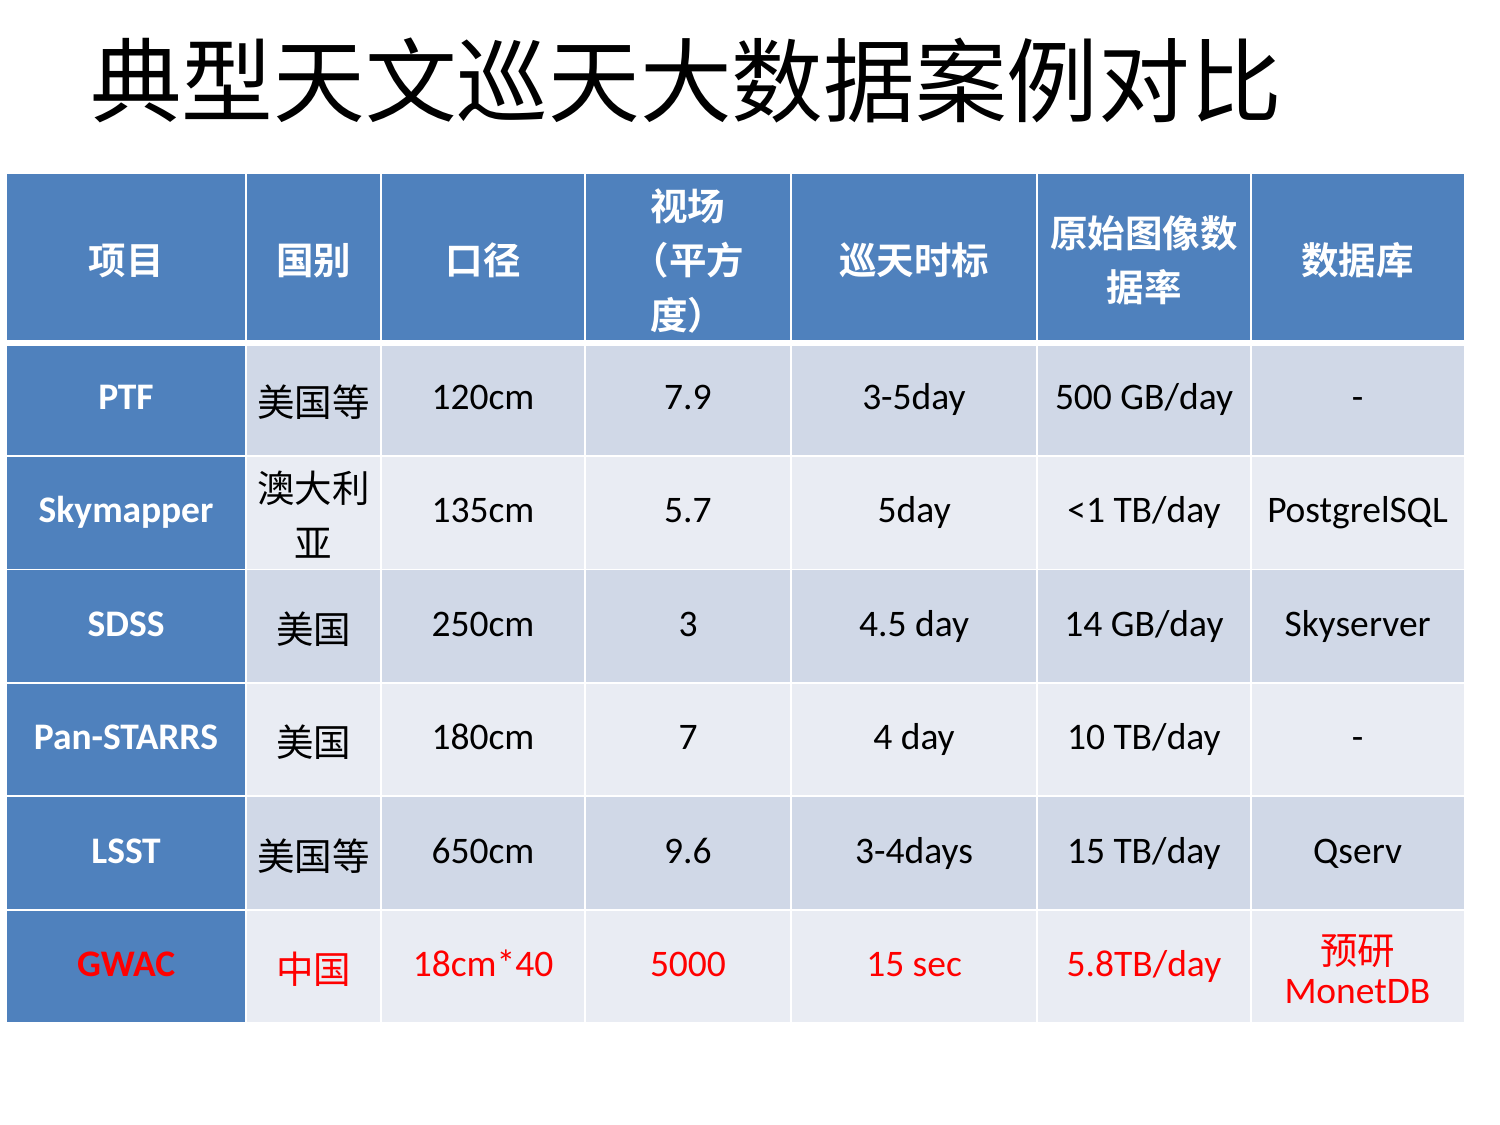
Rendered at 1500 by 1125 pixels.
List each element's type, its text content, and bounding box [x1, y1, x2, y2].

table_cell - [1252, 346, 1464, 455]
table_cell PTF [7, 346, 245, 455]
table_cell 500 GB/day [1038, 346, 1250, 455]
table_cell 14 GB/day [1038, 570, 1250, 682]
table_cell 135cm [382, 457, 584, 569]
table_header 视场 （平方度） [586, 174, 790, 340]
table_cell 美国 [247, 684, 380, 795]
table_cell 7 [586, 684, 790, 795]
table_cell 5day [792, 457, 1036, 569]
table_cell 650cm [382, 797, 584, 909]
table_cell 4 day [792, 684, 1036, 795]
table_header 国别 [247, 174, 380, 340]
table_header 巡天时标 [792, 174, 1036, 340]
table_header 口径 [382, 174, 584, 340]
table_cell 美国等 [247, 346, 380, 455]
table_cell Skyserver [1252, 570, 1464, 682]
table_cell <1 TB/day [1038, 457, 1250, 569]
table_cell 10 TB/day [1038, 684, 1250, 795]
table_cell 18cm*40 [382, 911, 584, 1022]
table_cell 5000 [586, 911, 790, 1022]
title 典型天文巡天大数据案例对比 [75, 0, 1425, 172]
table_cell - [1252, 684, 1464, 795]
table_cell 美国 [247, 570, 380, 682]
table_cell 250cm [382, 570, 584, 682]
table_cell 预研 MonetDB [1252, 911, 1464, 1022]
table_header 数据库 [1252, 174, 1464, 340]
table_cell 9.6 [586, 797, 790, 909]
table_header 原始图像数据率 [1038, 174, 1250, 340]
table_cell 120cm [382, 346, 584, 455]
table_cell 7.9 [586, 346, 790, 455]
table_cell 4.5 day [792, 570, 1036, 682]
table_cell 15 TB/day [1038, 797, 1250, 909]
table_cell GWAC [7, 911, 245, 1022]
table_cell SDSS [7, 570, 245, 682]
table_cell 3-5day [792, 346, 1036, 455]
table_header 项目 [7, 174, 245, 340]
table_cell 15 sec [792, 911, 1036, 1022]
table_cell 美国等 [247, 797, 380, 909]
table_cell 3 [586, 570, 790, 682]
table_cell Qserv [1252, 797, 1464, 909]
table_cell PostgrelSQL [1252, 457, 1464, 569]
table_cell Skymapper [7, 457, 245, 569]
table_cell 5.7 [586, 457, 790, 569]
table_cell 180cm [382, 684, 584, 795]
table_cell Pan-STARRS [7, 684, 245, 795]
table_cell LSST [7, 797, 245, 909]
table_cell 中国 [247, 911, 380, 1022]
table_cell 3-4days [792, 797, 1036, 909]
table_cell 5.8TB/day [1038, 911, 1250, 1022]
table_cell 澳大利亚 [247, 457, 380, 569]
